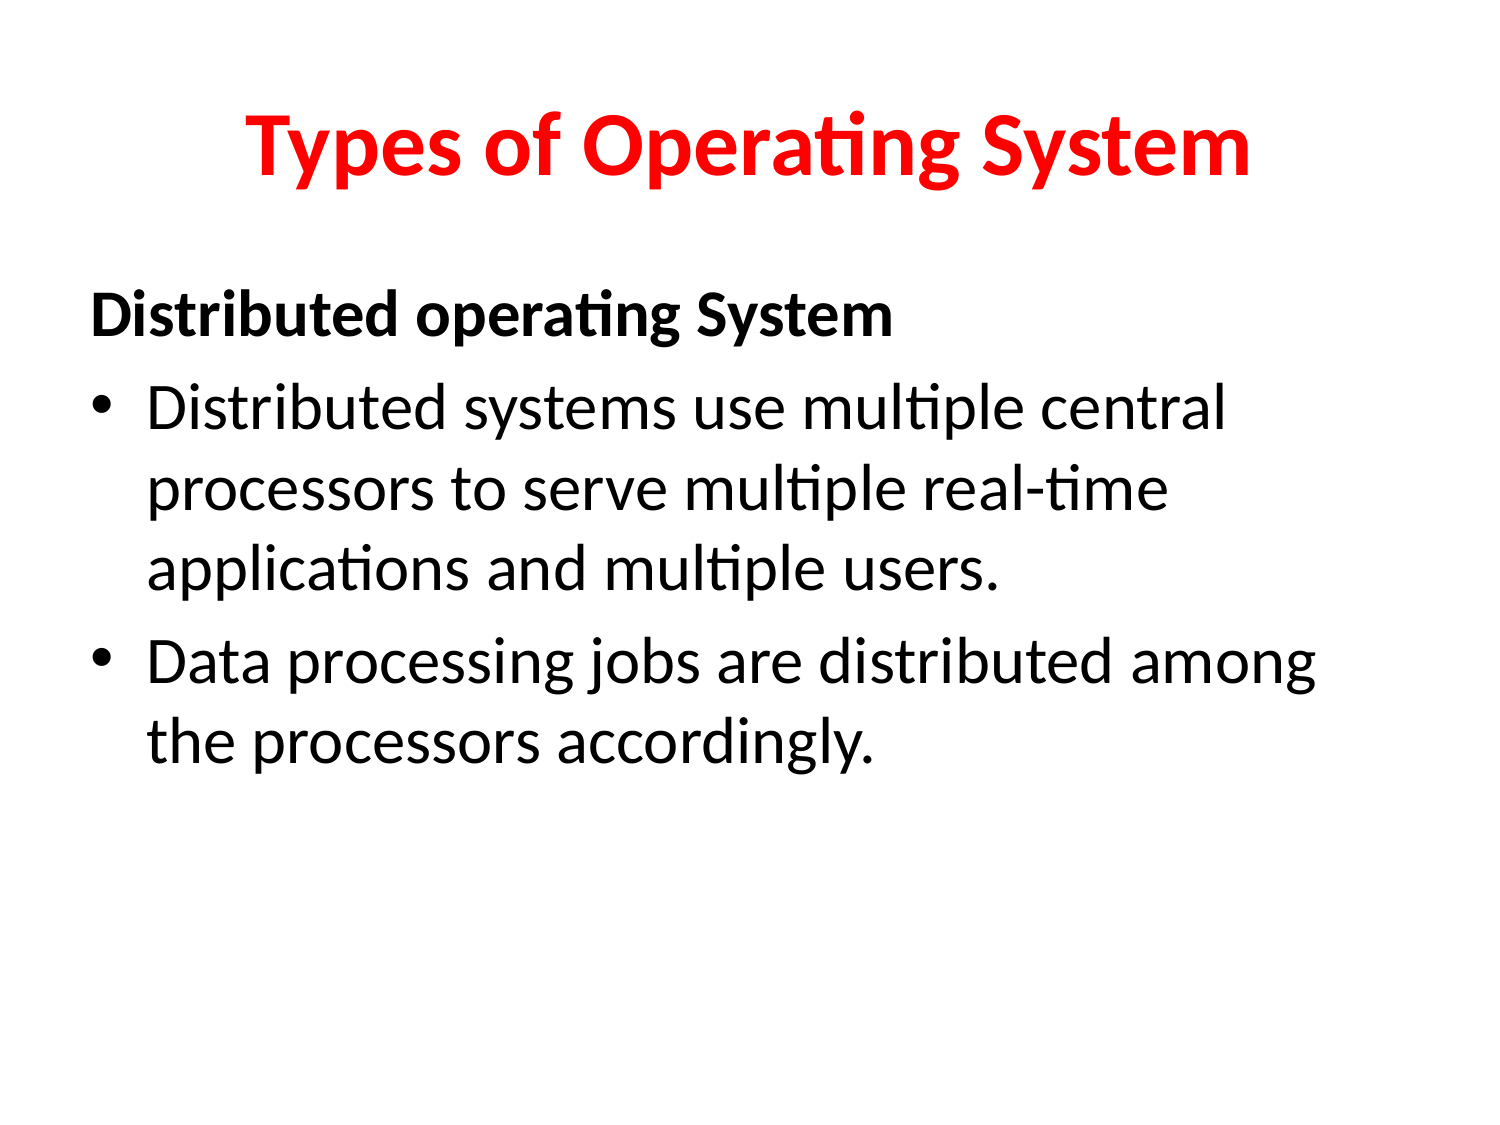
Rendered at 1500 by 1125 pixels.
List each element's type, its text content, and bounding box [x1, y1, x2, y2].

title Types of Operating System [75, 45, 1425, 233]
list Distributed operating System Distributed systems use multiple central processors to serve multiple real-time applications and multiple users. Data processing jobs are distributed among the processors accordingly. [75, 262, 1425, 1005]
